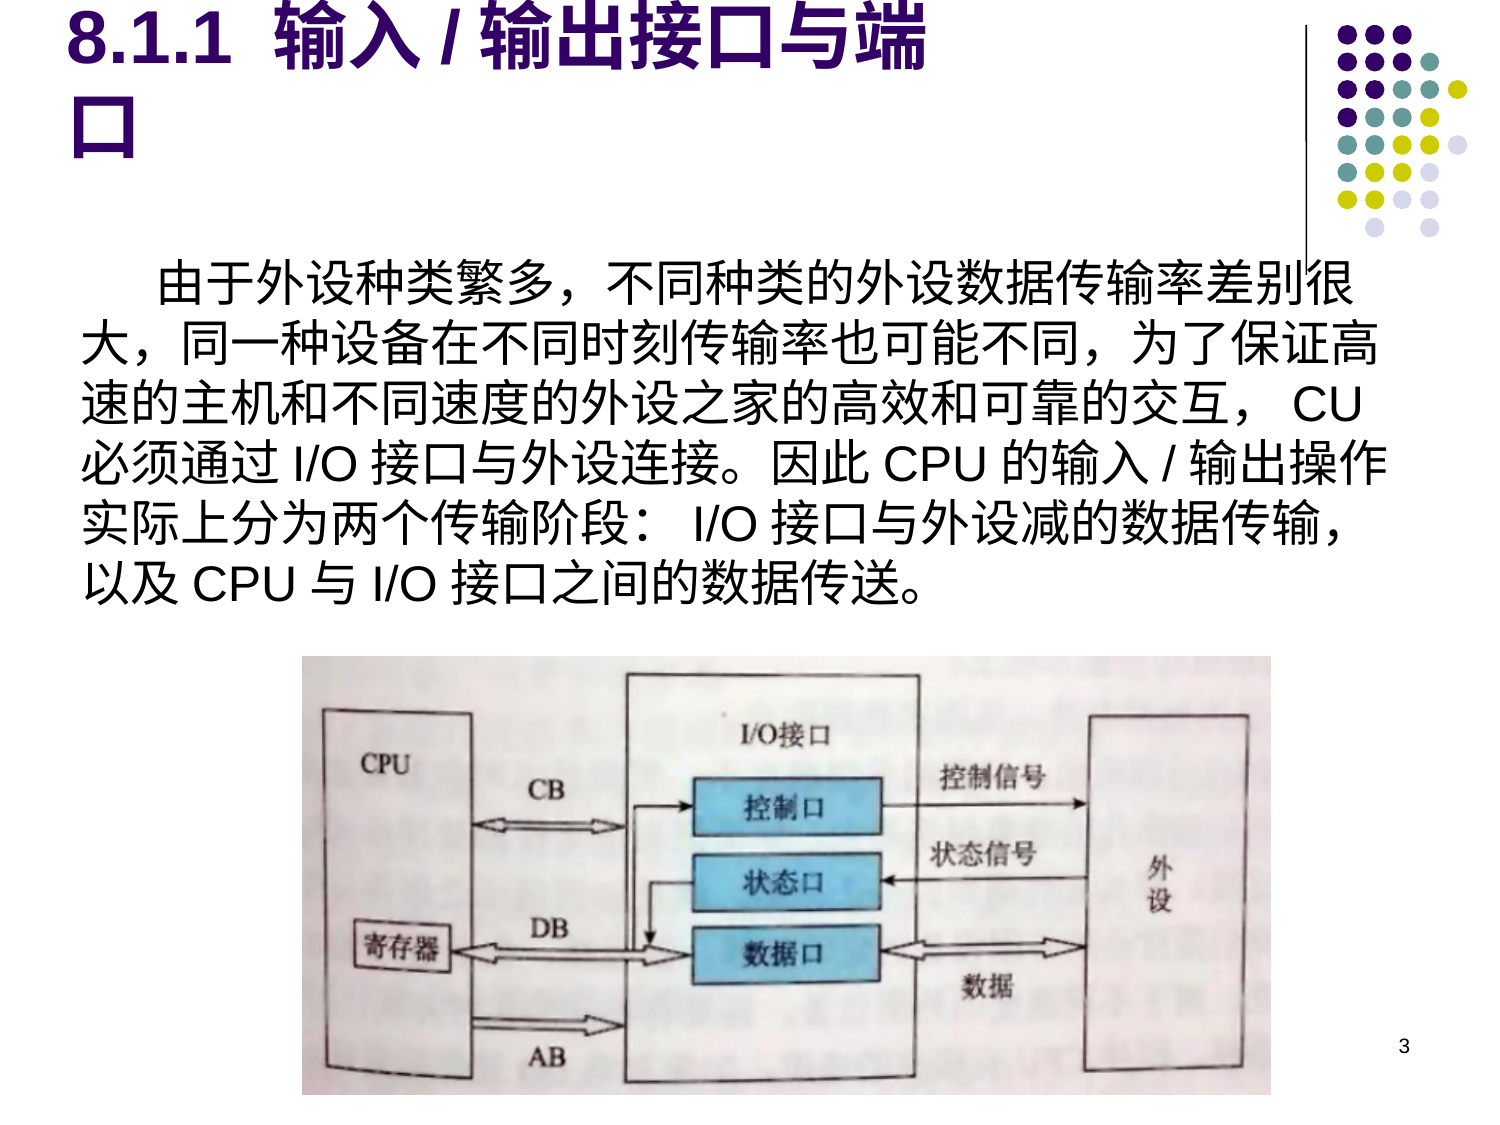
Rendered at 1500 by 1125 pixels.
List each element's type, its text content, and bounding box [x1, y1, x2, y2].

slide_number 3 [1272, 1024, 1426, 1101]
list 由于外设种类繁多，不同种类的外设数据传输率差别很大，同一种设备在不同时刻传输率也可能不同，为了保证高速的主机和不同速度的外设之家的高效和可靠的交互，CU必须通过I/O接口与外设连接。因此CPU的输入/输出操作实际上分为两个传输阶段：I/O接口与外设减的数据传输，以及CPU与I/O接口之间的数据传送。 [64, 243, 1415, 624]
title 8.1.1 输入/输出接口与端口 [51, 66, 1010, 176]
picture [302, 656, 1271, 1095]
